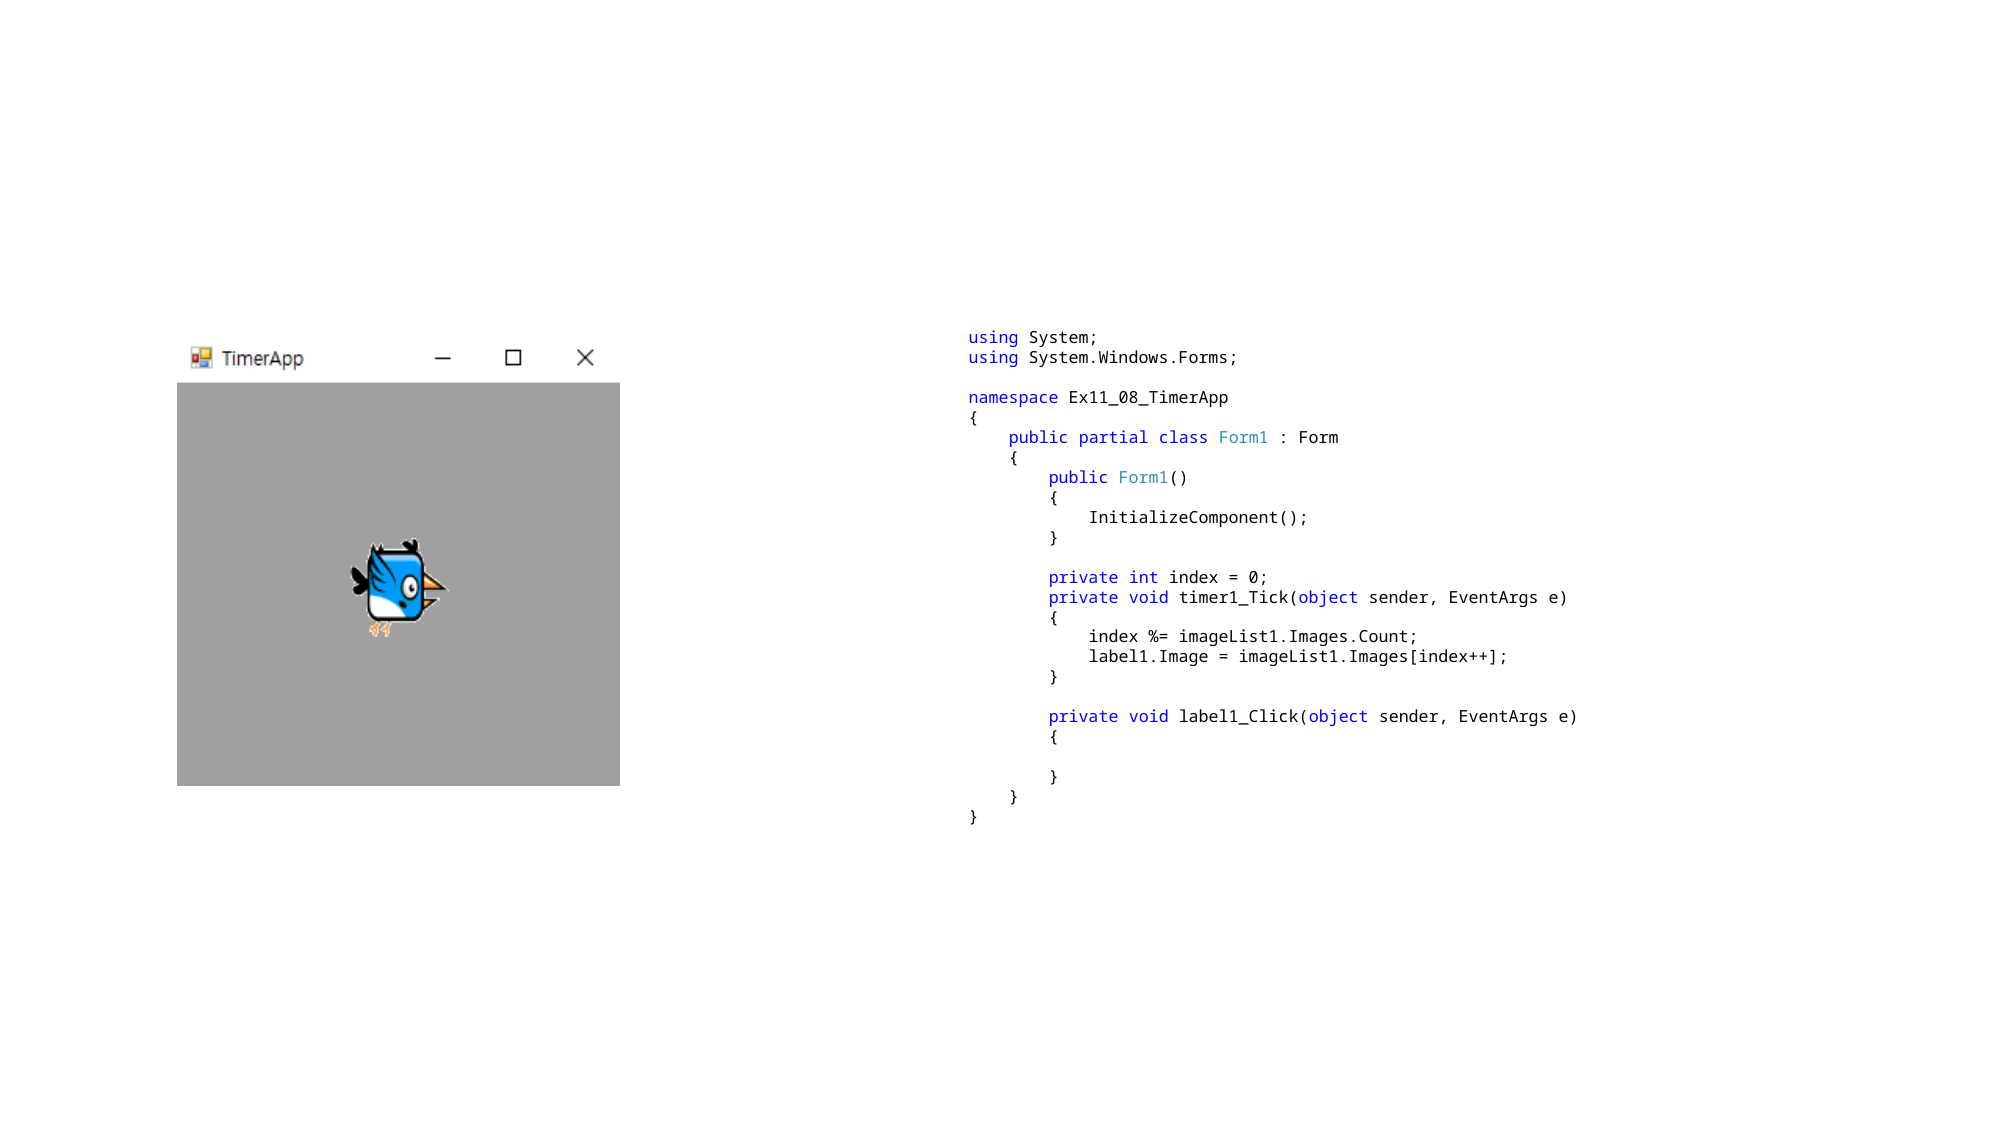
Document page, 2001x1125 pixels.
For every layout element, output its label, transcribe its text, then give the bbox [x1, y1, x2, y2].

picture [177, 339, 620, 786]
text_box using System; using System.Windows.Forms; namespace Ex11_08_TimerApp { public partial class Form1 : Form { public Form1() { InitializeComponent(); } private int index = 0; private void timer1_Tick(object sender, EventArgs e) { index %= imageList1.Images.Count; label1.Image = imageList1.Images[index++]; } private void label1_Click(object sender, EventArgs e) { } } } [954, 319, 1954, 834]
